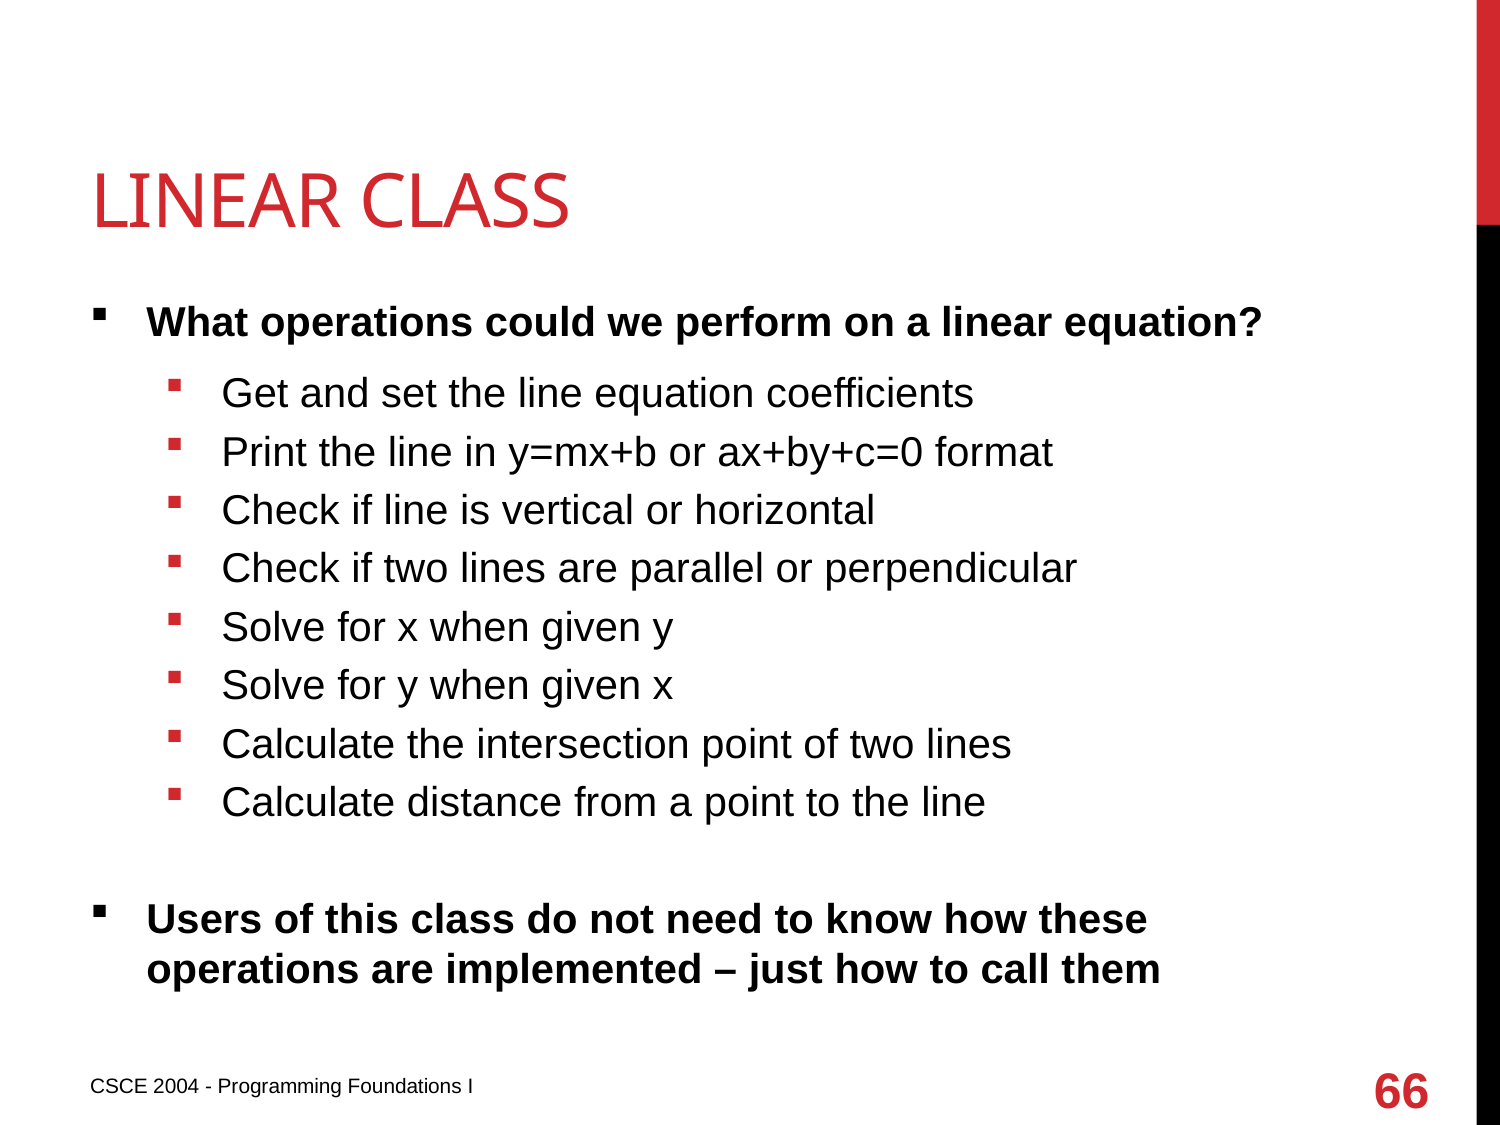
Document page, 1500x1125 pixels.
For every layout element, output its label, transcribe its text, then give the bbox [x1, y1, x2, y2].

title Linear class [75, 25, 1025, 250]
list What operations could we perform on a linear equation? Get and set the line equation coefficients Print the line in y=mx+b or ax+by+c=0 format Check if line is vertical or horizontal Check if two lines are parallel or perpendicular Solve for x when given y Solve for y when given x Calculate the intersection point of two lines Calculate distance from a point to the line Users of this class do not need to know how these operations are implemented – just how to call them [75, 287, 1325, 1005]
slide_number 66 [1358, 1058, 1471, 1119]
footer CSCE 2004 - Programming Foundations I [75, 1065, 638, 1112]
